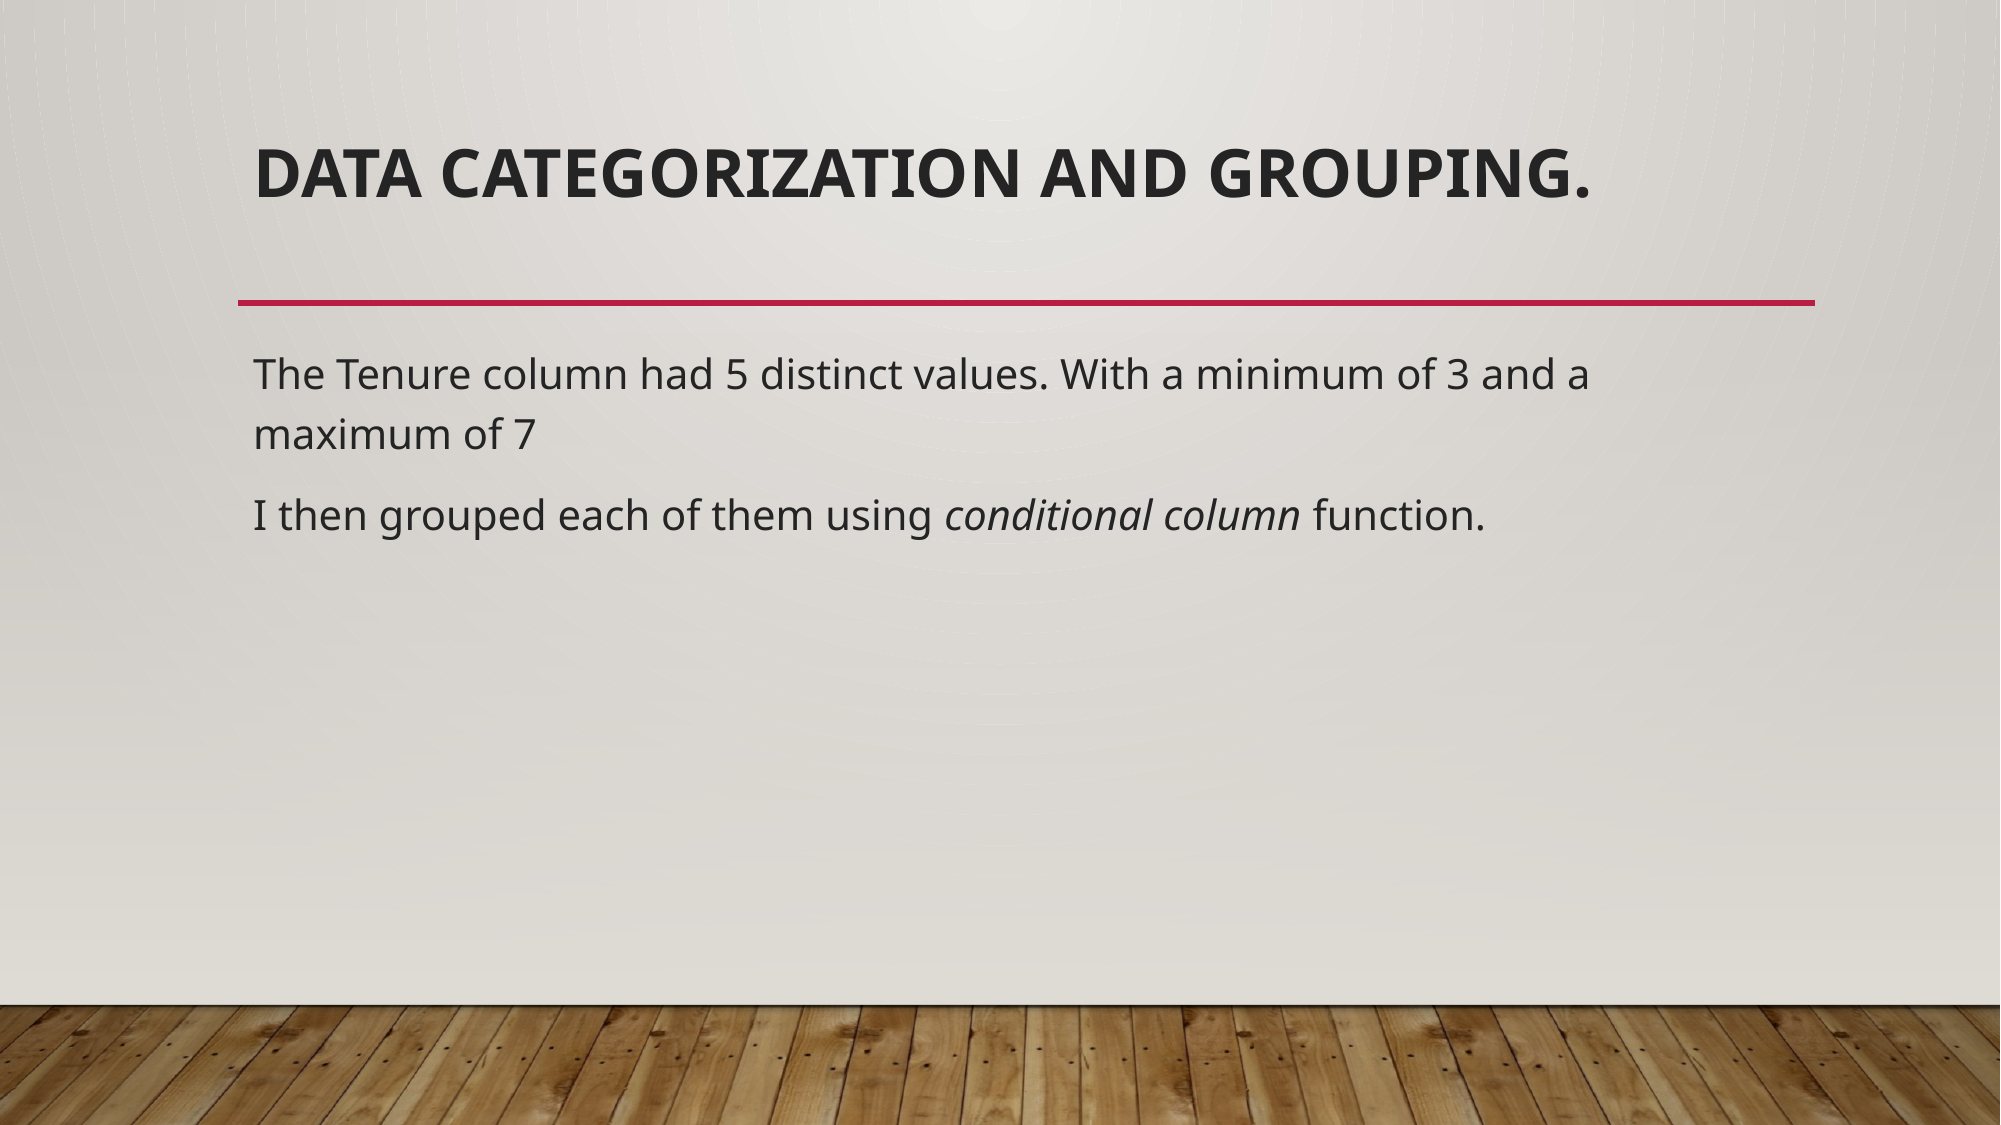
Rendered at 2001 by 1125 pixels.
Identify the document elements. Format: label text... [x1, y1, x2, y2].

title Data categorization and Grouping. [238, 131, 1814, 305]
picture [0, 1005, 2000, 1125]
list The Tenure column had 5 distinct values. With a minimum of 3 and a maximum of 7 I then grouped each of them using conditional column function. [238, 330, 1814, 897]
